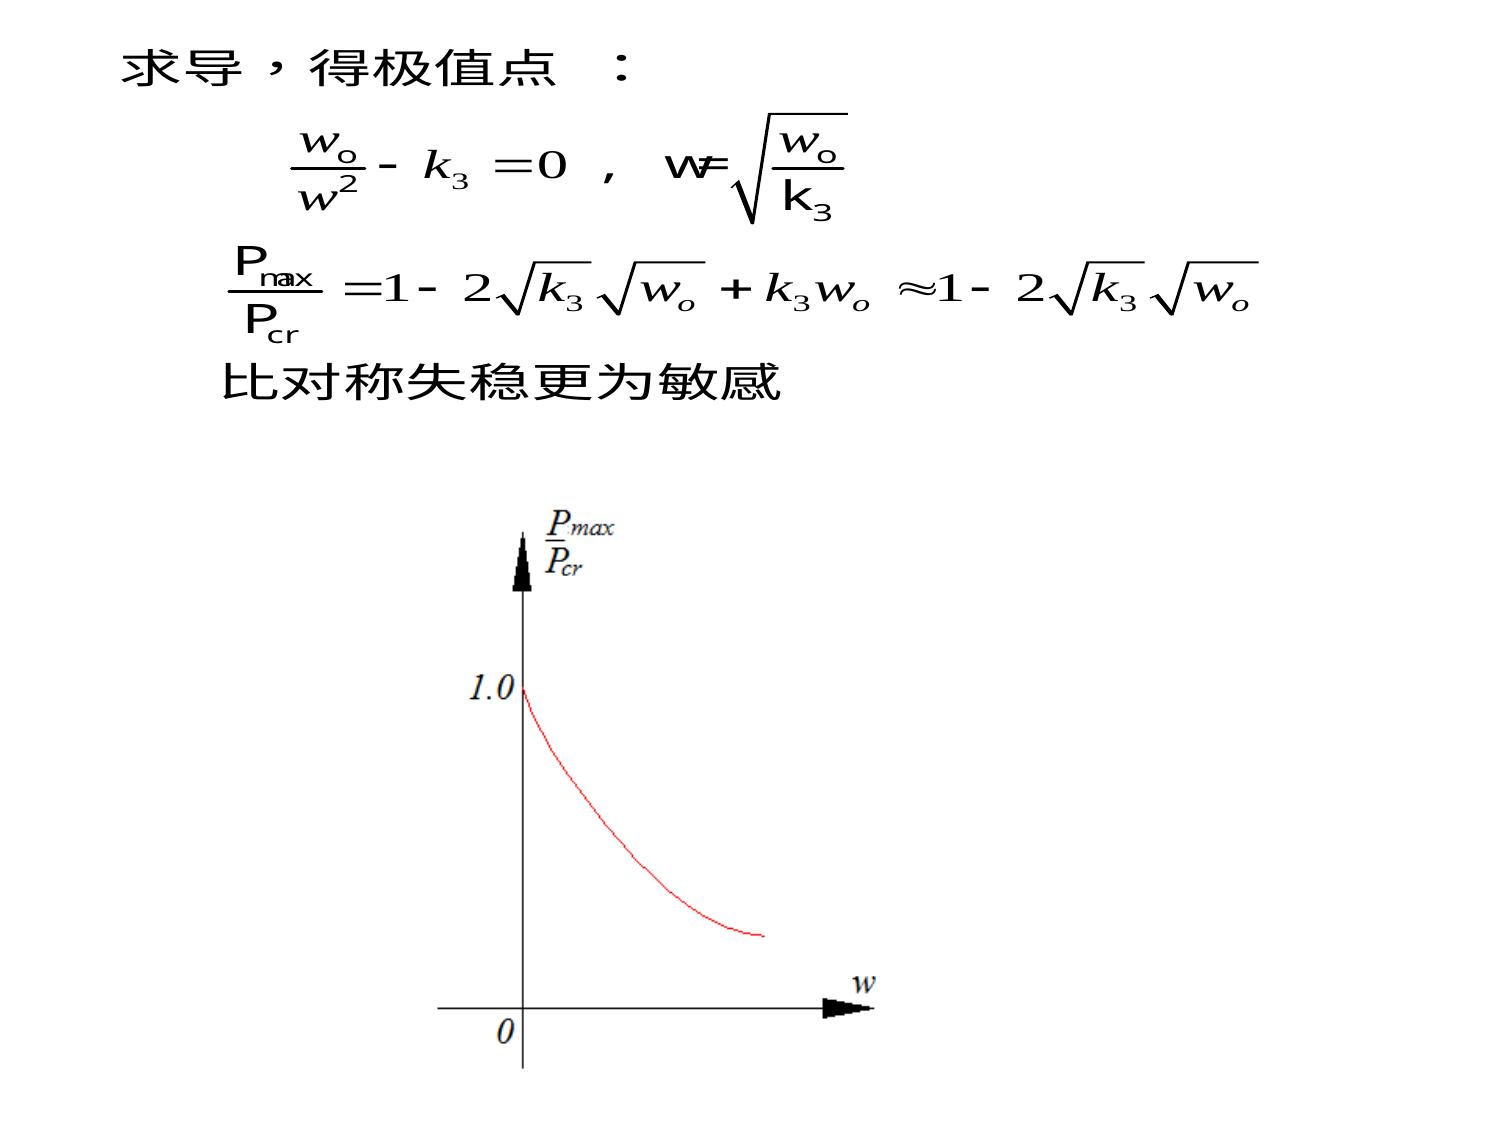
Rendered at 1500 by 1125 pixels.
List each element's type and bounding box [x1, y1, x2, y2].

text_box [111, 42, 1271, 409]
picture [383, 479, 899, 1073]
